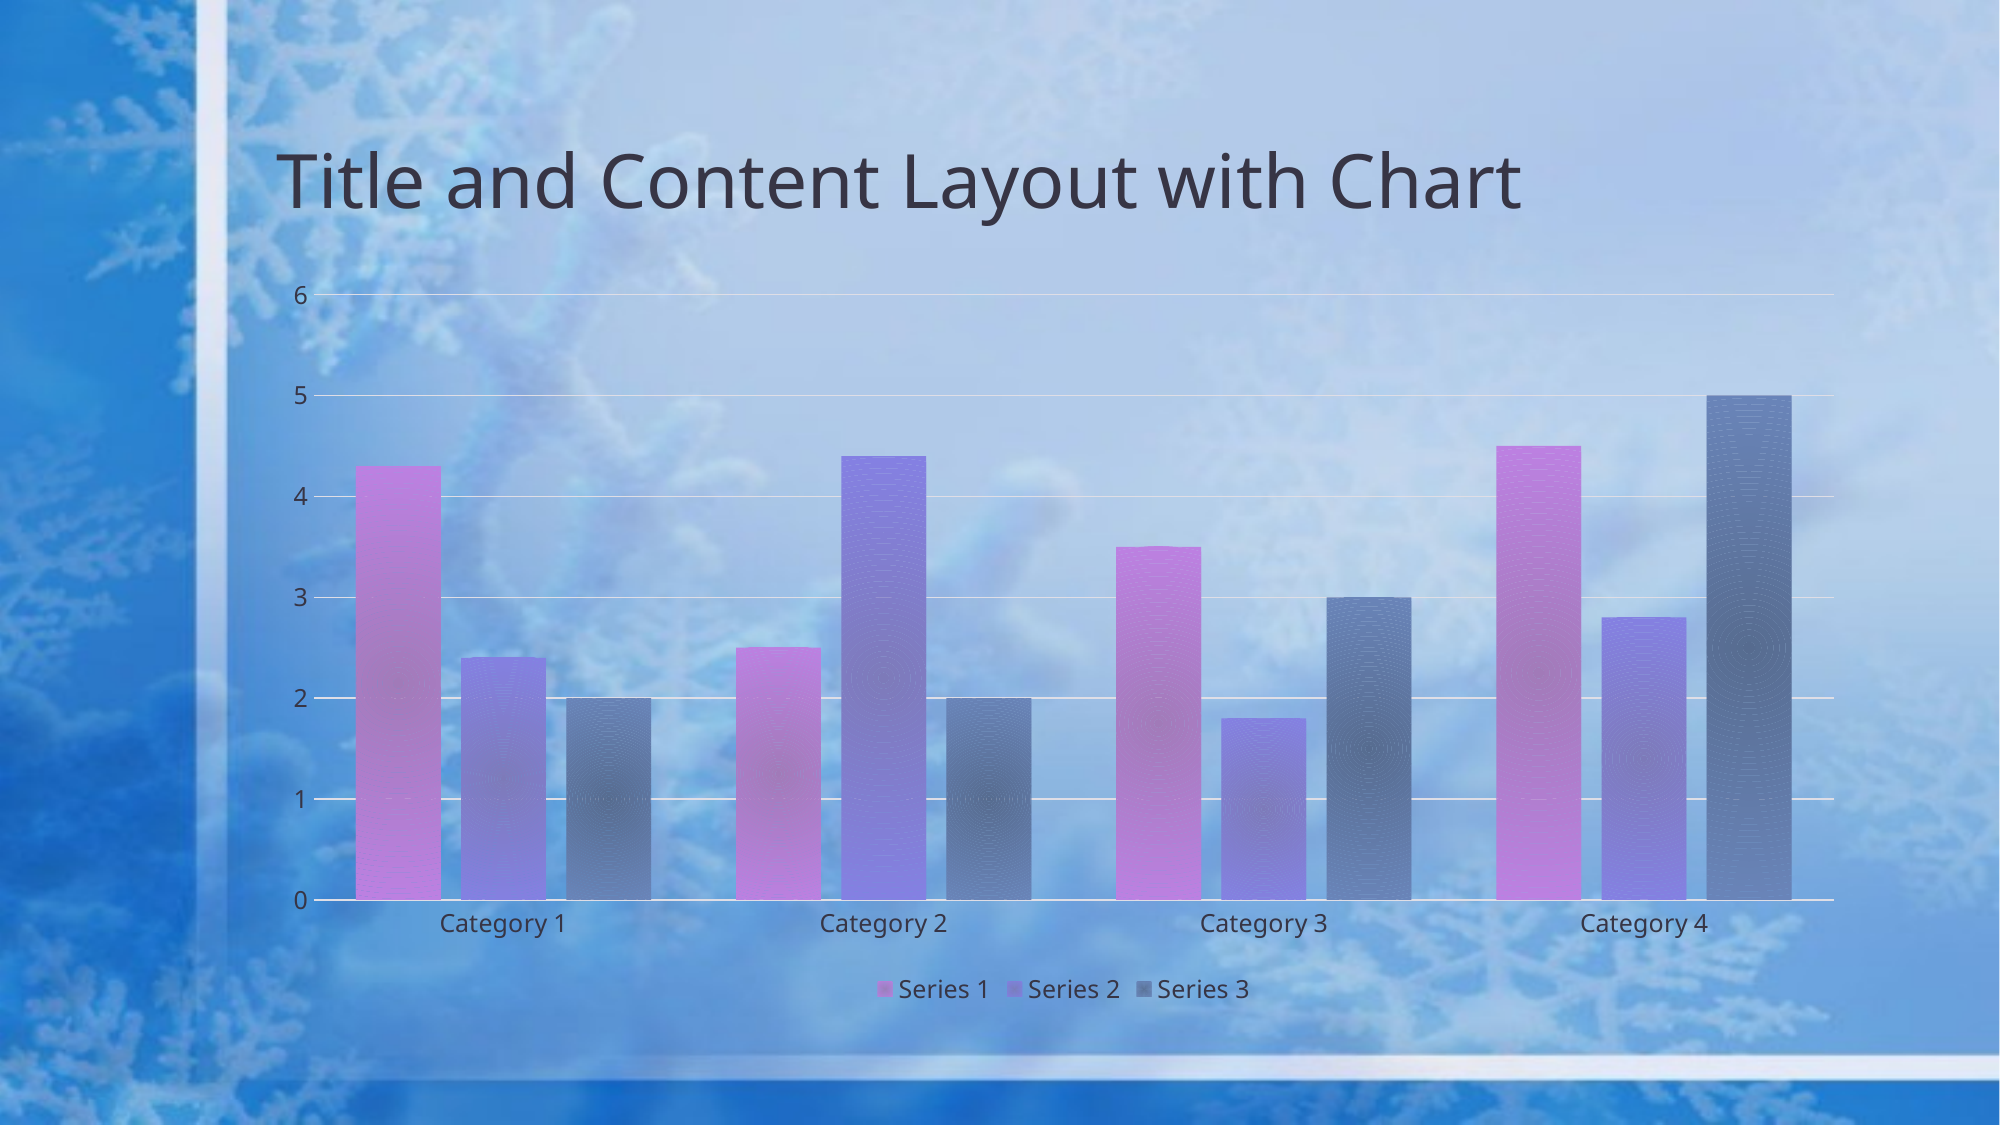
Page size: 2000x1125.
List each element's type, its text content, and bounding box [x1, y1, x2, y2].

picture [0, 0, 2000, 1125]
title Title and Content Layout with Chart [261, 29, 1867, 233]
chart [261, 262, 1867, 1013]
